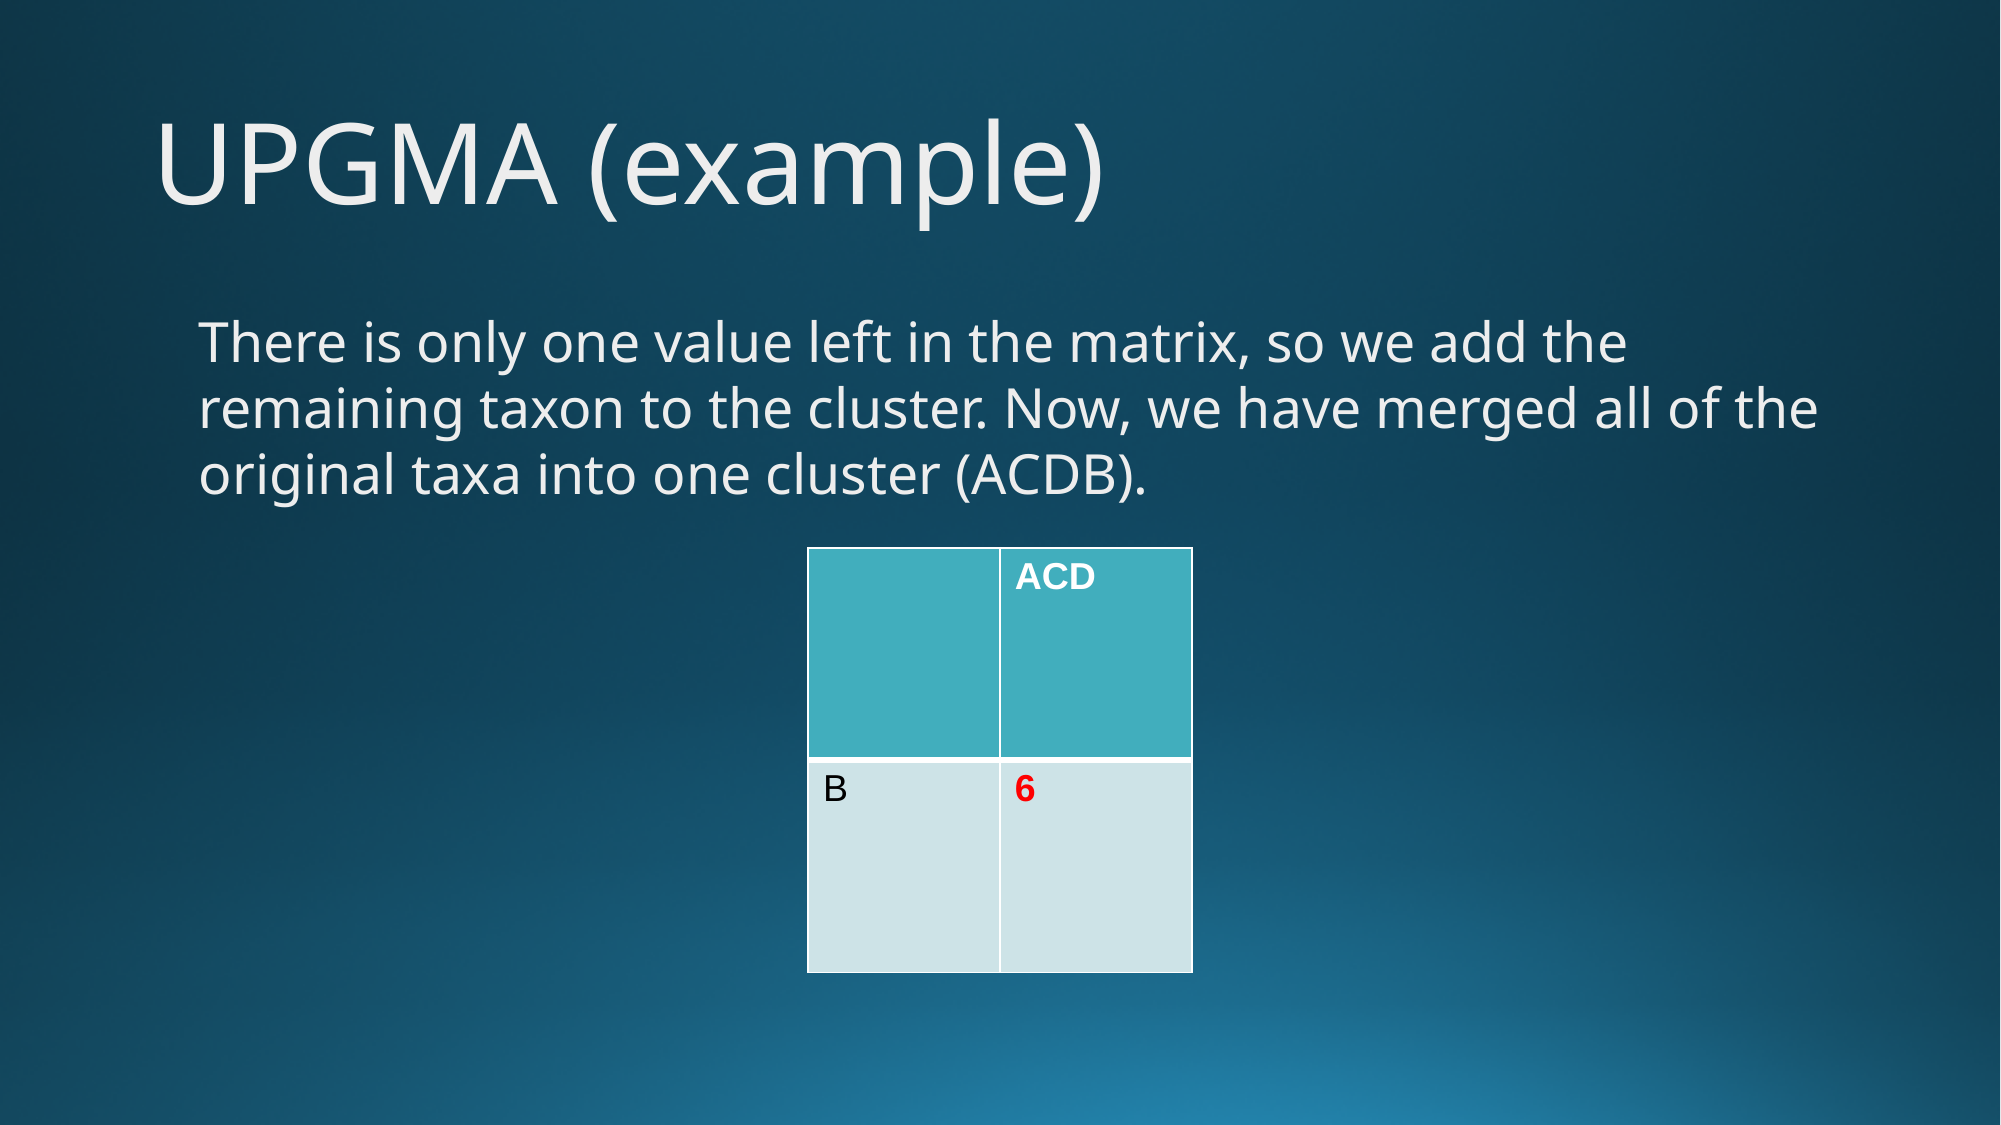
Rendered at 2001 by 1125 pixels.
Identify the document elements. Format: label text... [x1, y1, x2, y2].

table_cell B [809, 763, 999, 972]
picture [0, 0, 2001, 1125]
table_header ACD [1001, 549, 1191, 757]
table_cell 6 [1001, 763, 1191, 972]
list There is only one value left in the matrix, so we add the remaining taxon to the cluster. Now, we have merged all of the original taxa into one cluster (ACDB). [183, 299, 1894, 514]
title UPGMA (example) [137, 59, 1863, 278]
table_header [809, 549, 999, 757]
